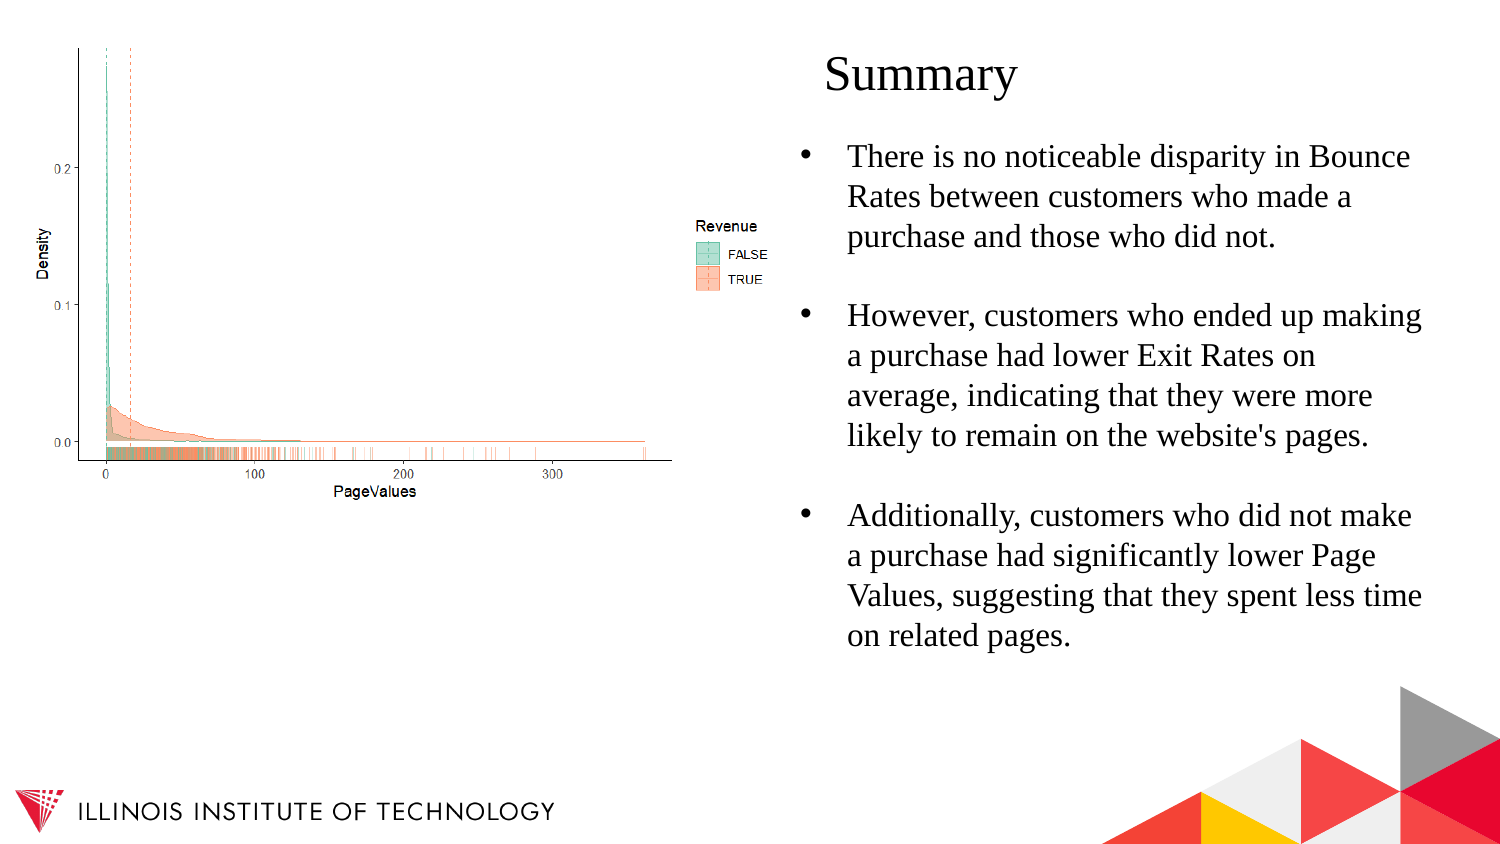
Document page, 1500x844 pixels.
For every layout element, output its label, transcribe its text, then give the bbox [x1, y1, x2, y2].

text_box There is no noticeable disparity in Bounce Rates between customers who made a purchase and those who did not. However, customers who ended up making a purchase had lower Exit Rates on average, indicating that they were more likely to remain on the website's pages. Additionally, customers who did not make a purchase had significantly lower Page Values, suggesting that they spent less time on related pages. [785, 126, 1442, 661]
picture [15, 790, 554, 833]
picture [17, 43, 777, 505]
text_box Summary [809, 33, 1159, 126]
slide_number [1403, 779, 1494, 844]
